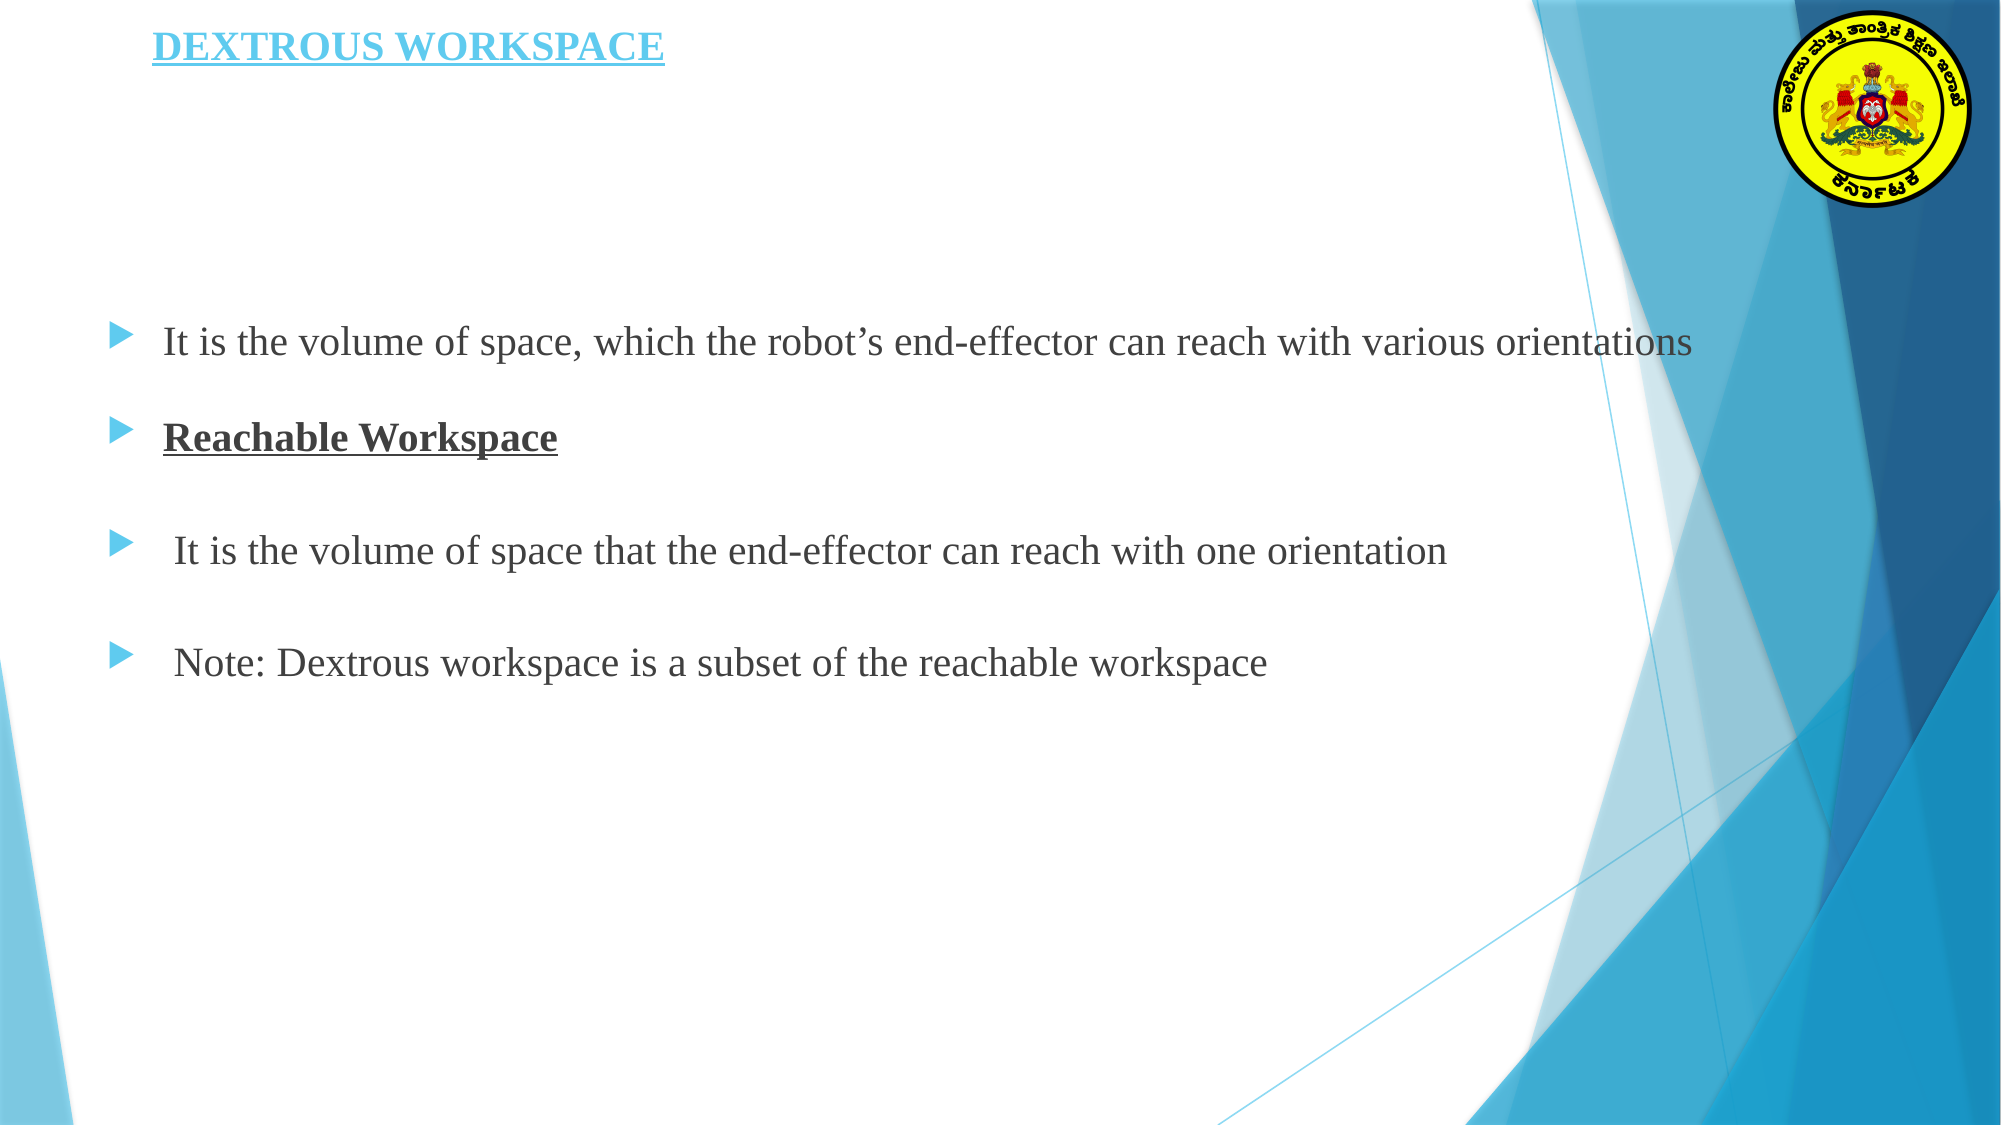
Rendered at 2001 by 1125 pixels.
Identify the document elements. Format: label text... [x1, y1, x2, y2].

picture [1764, 0, 1981, 218]
title DEXTROUS WORKSPACE [137, 11, 1863, 281]
list It is the volume of space, which the robot’s end-effector can reach with various orientations Reachable Workspace It is the volume of space that the end-effector can reach with one orientation Note: Dextrous workspace is a subset of the reachable workspace [91, 281, 1863, 940]
